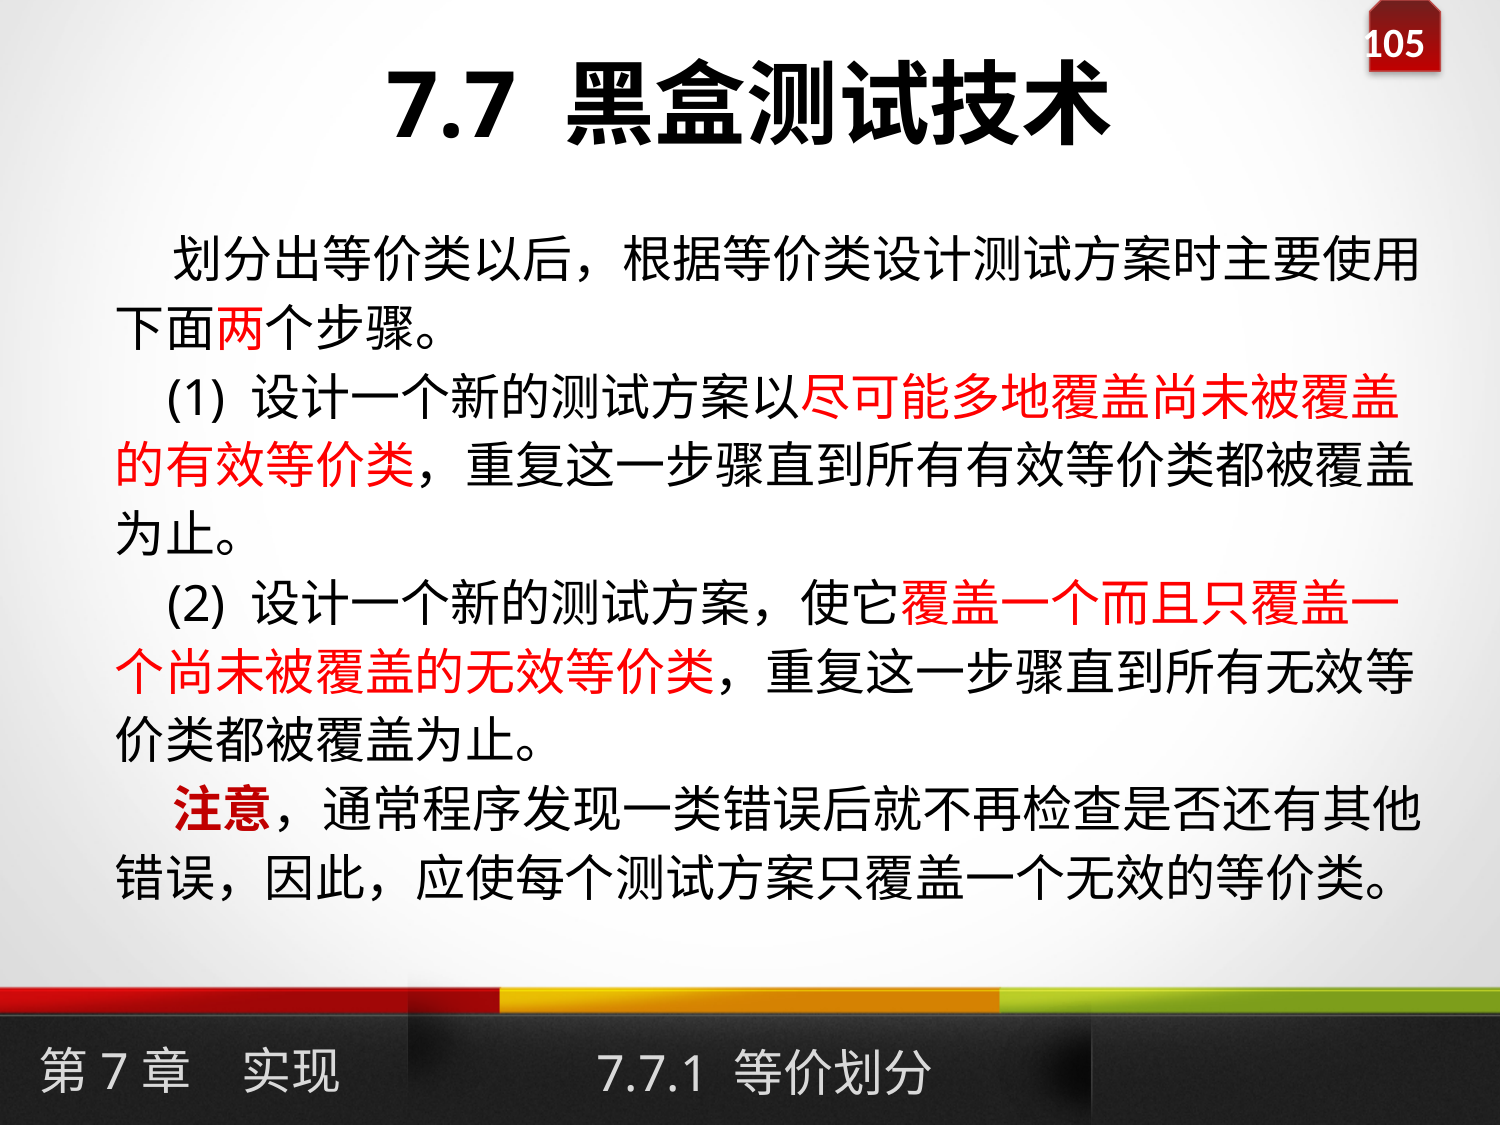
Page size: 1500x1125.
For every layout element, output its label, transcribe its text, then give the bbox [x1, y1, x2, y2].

text_box 7.7.1 等价划分 [458, 1032, 1073, 1111]
picture [0, 0, 1500, 1125]
text_box 第7章 实现 [0, 1032, 380, 1108]
text_box 划分出等价类以后，根据等价类设计测试方案时主要使用下面两个步骤。 (1) 设计一个新的测试方案以尽可能多地覆盖尚未被覆盖的有效等价类，重复这一步骤直到所有有效等价类都被覆盖为止。 (2) 设计一个新的测试方案，使它覆盖一个而且只覆盖一个尚未被覆盖的无效等价类，重复这一步骤直到所有无效等价类都被覆盖为止。 注意，通常程序发现一类错误后就不再检查是否还有其他错误，因此，应使每个测试方案只覆盖一个无效的等价类。 [100, 211, 1447, 914]
title 7.7 黑盒测试技术 [74, 6, 1426, 195]
